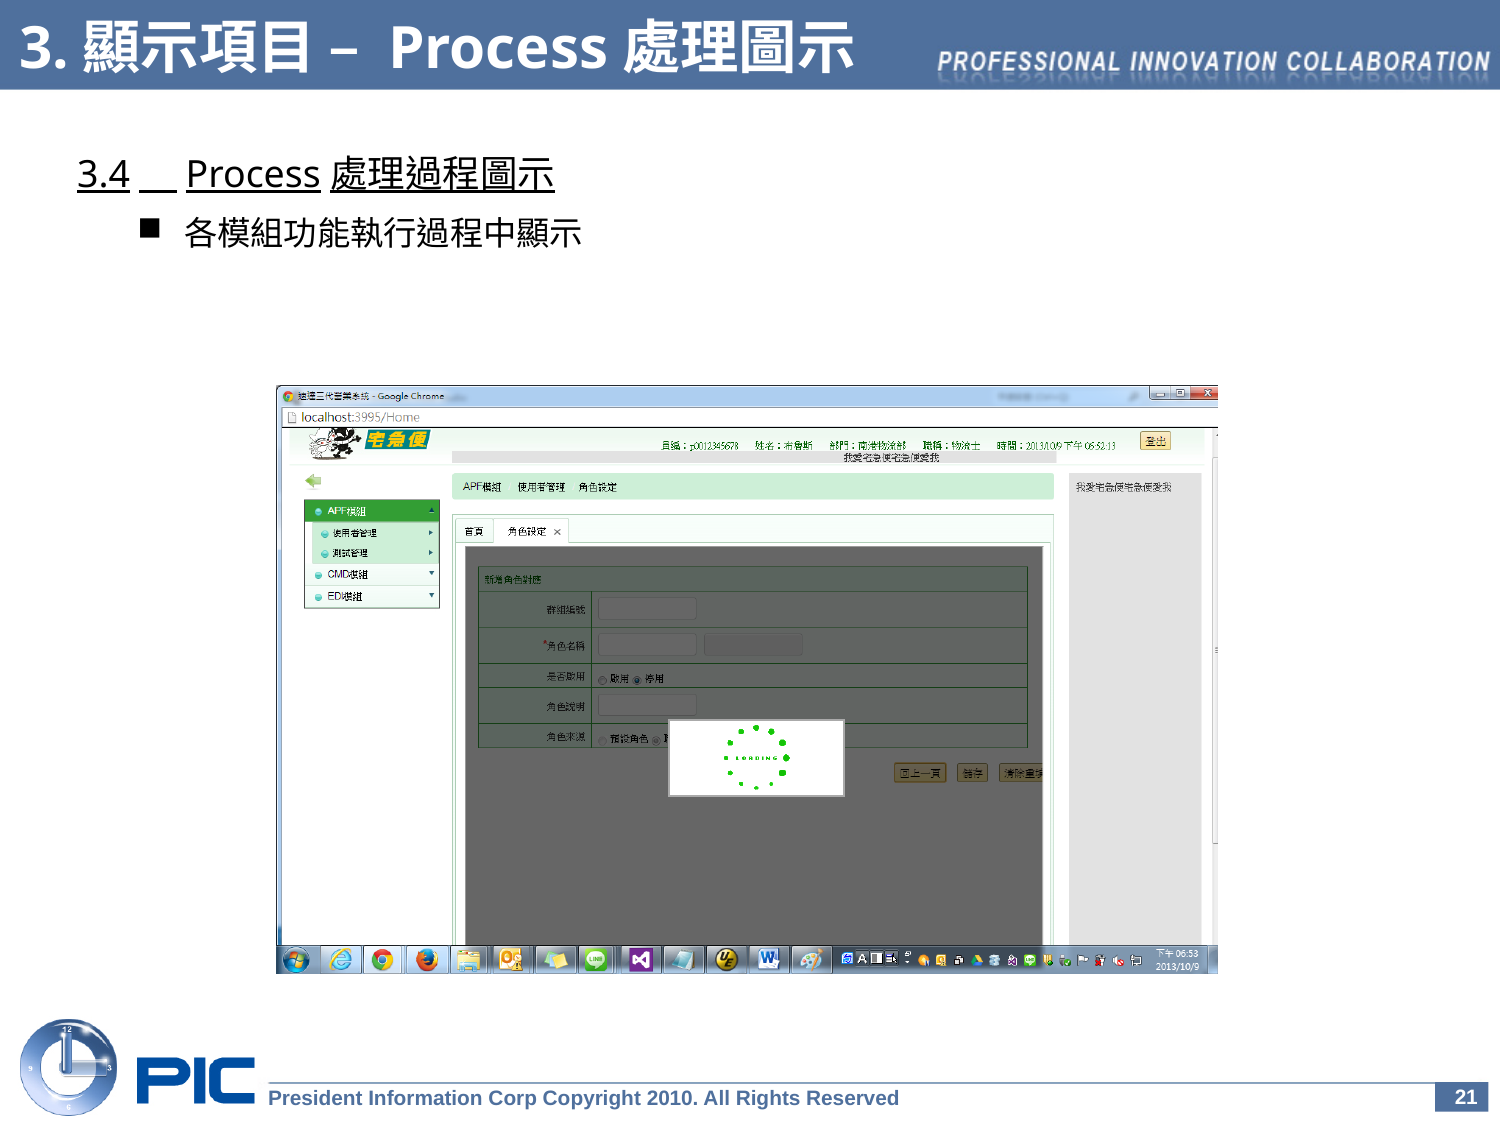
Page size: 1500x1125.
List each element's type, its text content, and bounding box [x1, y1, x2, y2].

picture [0, 0, 1500, 1125]
title 3.顯示項目 – Process處理圖示 [3, 0, 1365, 91]
text_box 各模組功能執行過程中顯示 [122, 205, 873, 340]
text_box 3.4 Process處理過程圖示 [62, 142, 747, 203]
